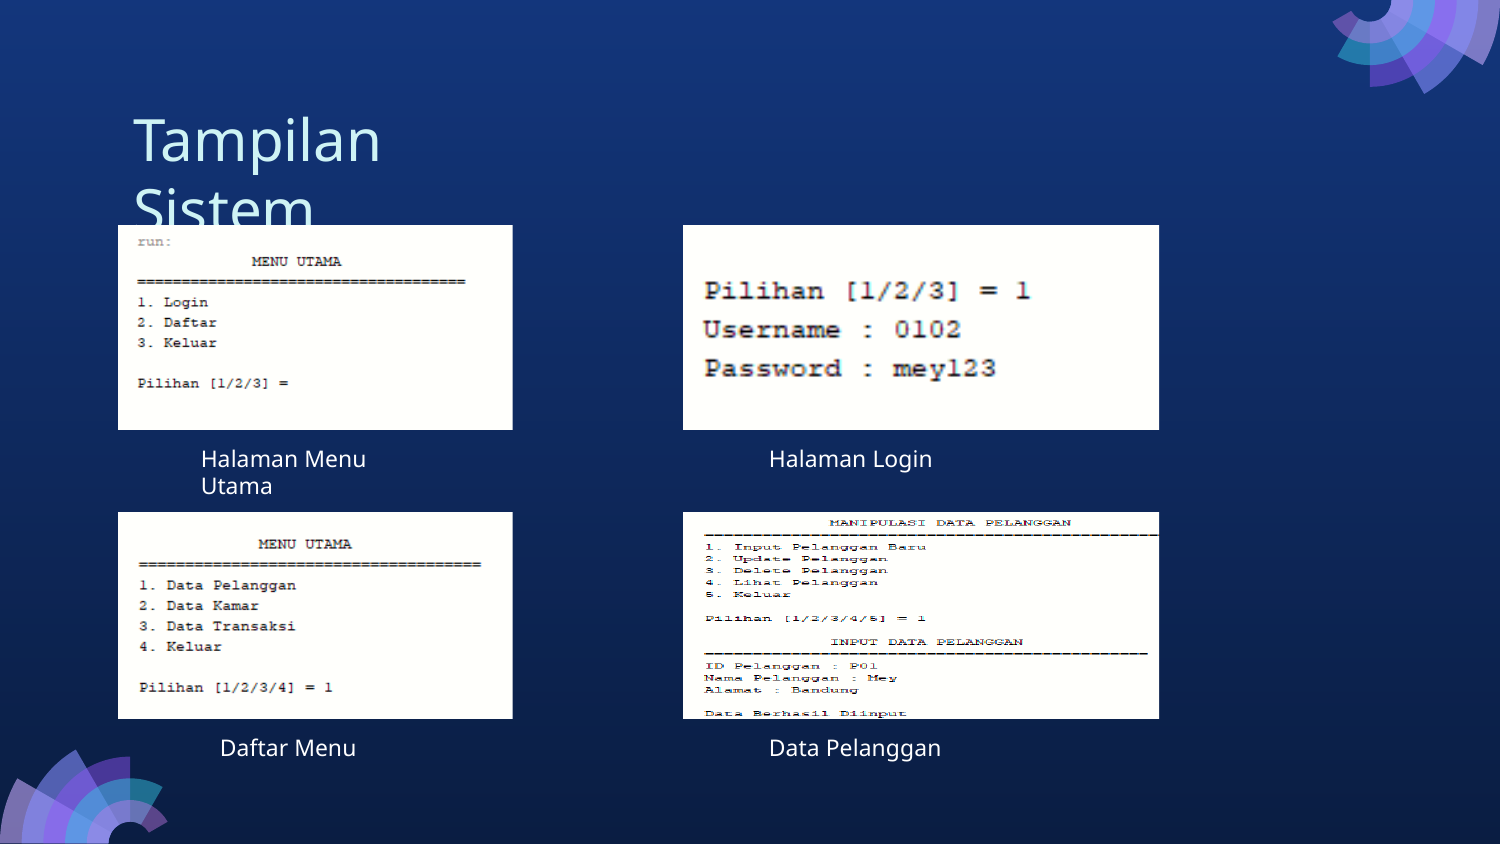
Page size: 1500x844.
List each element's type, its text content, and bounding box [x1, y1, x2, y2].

picture [682, 512, 1160, 720]
picture [117, 512, 513, 720]
text_box Halaman Login [754, 438, 1014, 477]
text_box Daftar Menu [204, 727, 465, 766]
picture [682, 225, 1160, 430]
text_box Halaman Menu Utama [185, 438, 445, 477]
text_box Data Pelanggan [754, 727, 1014, 766]
title Tampilan Sistem [118, 88, 552, 183]
picture [117, 225, 513, 430]
